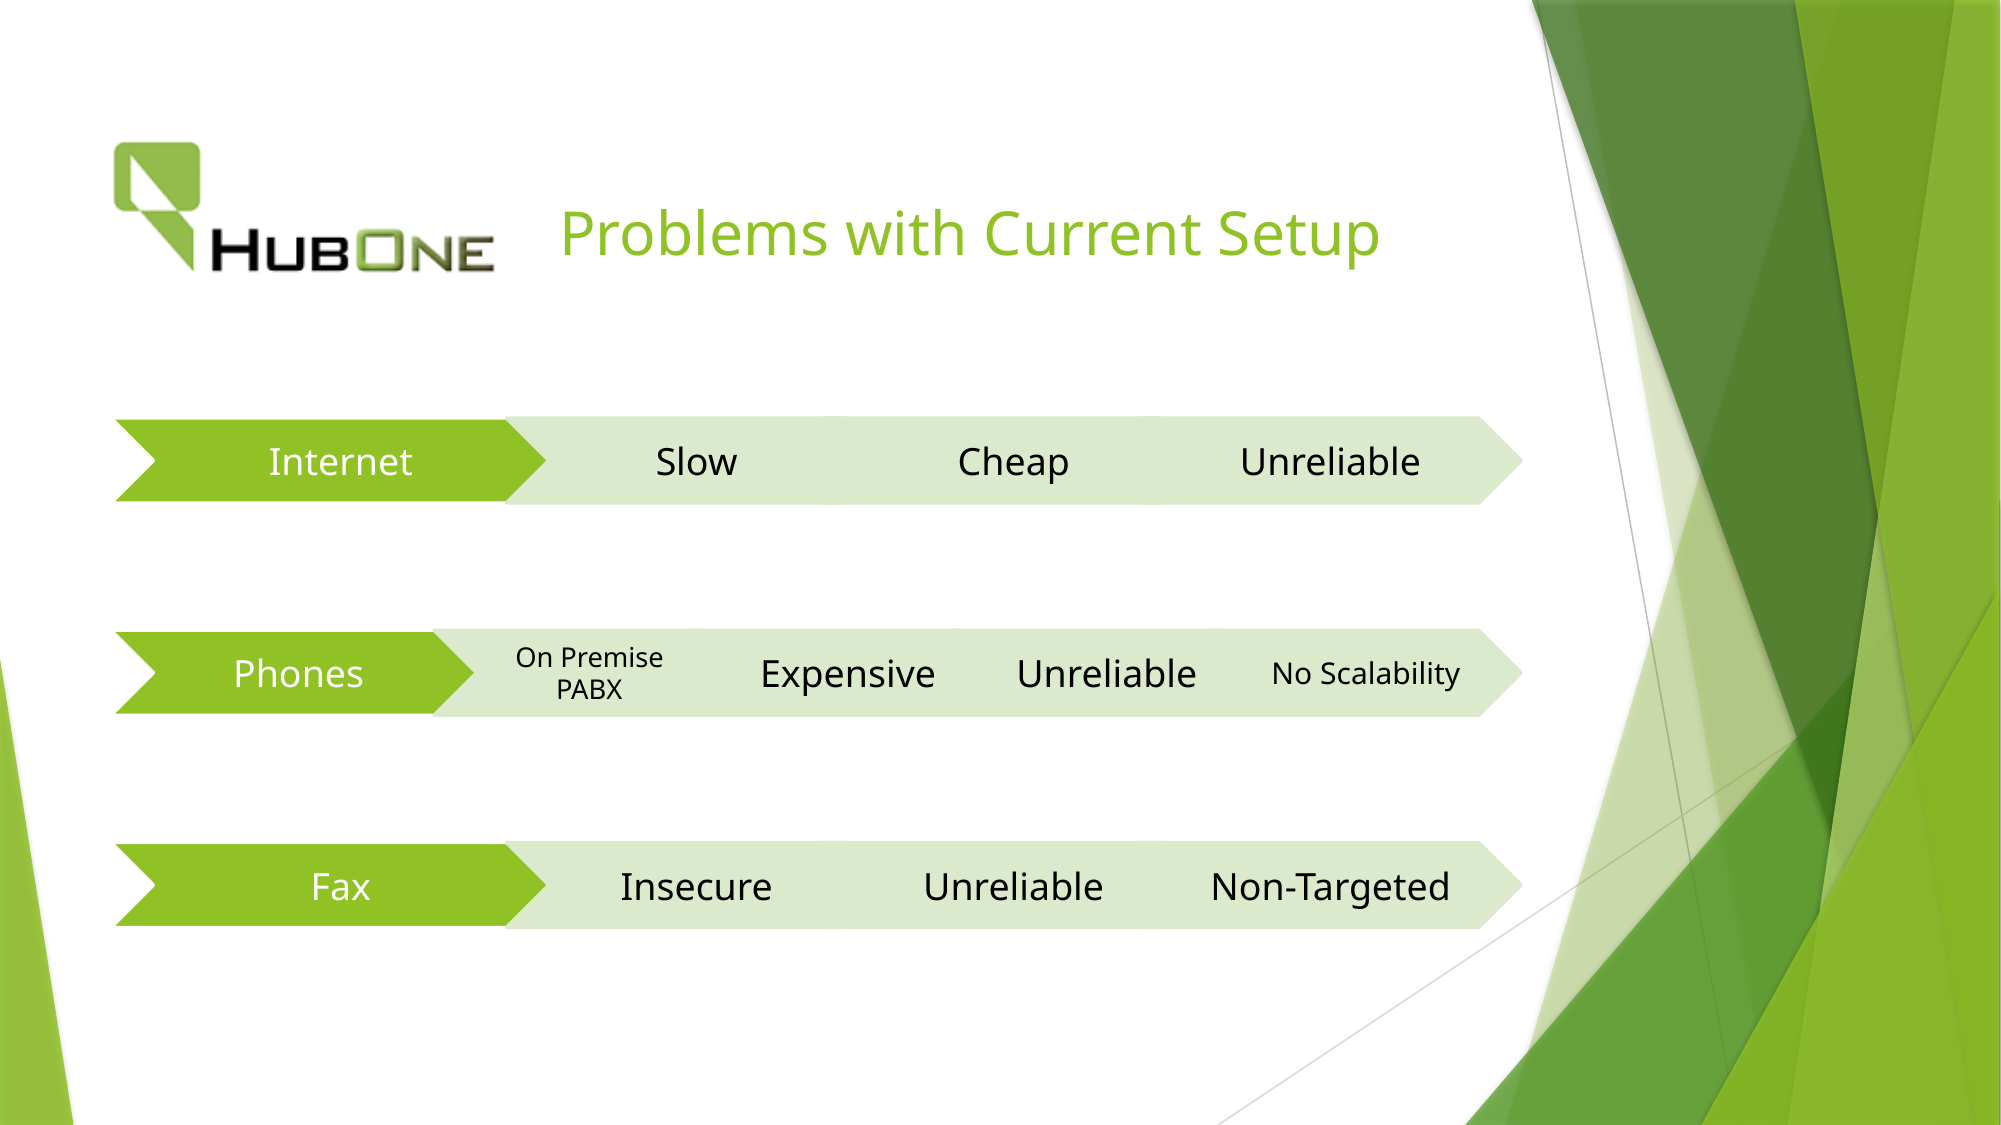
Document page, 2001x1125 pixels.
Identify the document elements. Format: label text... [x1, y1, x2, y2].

title Problems with Current Setup [544, 141, 1522, 276]
picture [111, 141, 498, 276]
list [110, 353, 1522, 992]
